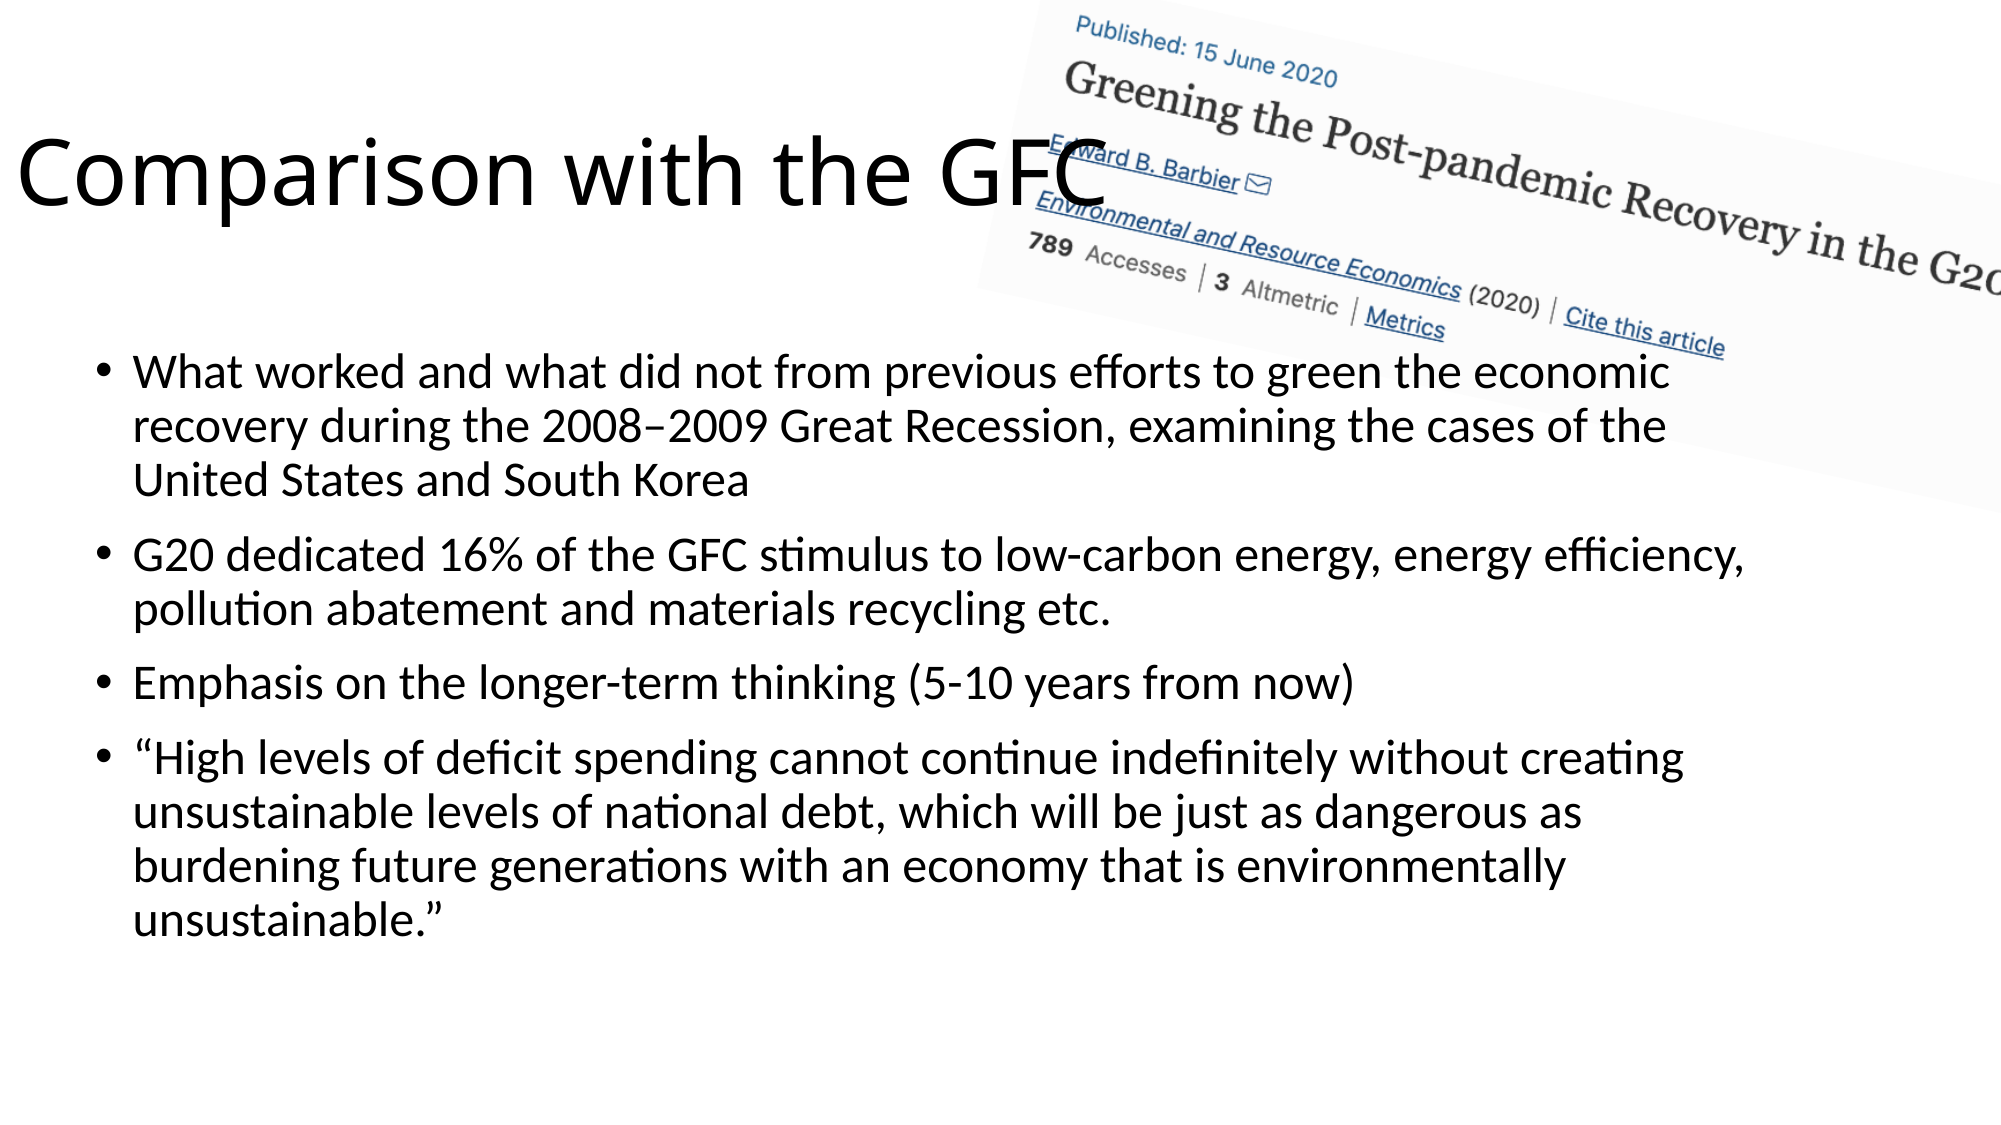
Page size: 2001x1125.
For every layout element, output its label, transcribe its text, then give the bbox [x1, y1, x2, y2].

picture [978, 105, 2001, 513]
picture [1028, 0, 1454, 66]
list What worked and what did not from previous efforts to green the economic recovery during the 2008–2009 Great Recession, examining the cases of the United States and South Korea G20 dedicated 16% of the GFC stimulus to low-carbon energy, energy efficiency, pollution abatement and materials recycling etc. Emphasis on the longer-term thinking (5-10 years from now) “High levels of deficit spending cannot continue indefinitely without creating unsustainable levels of national debt, which will be just as dangerous as burdening future generations with an economy that is environmentally unsustainable.” [80, 337, 1805, 1052]
title Comparison with the GFC [0, 66, 1725, 285]
